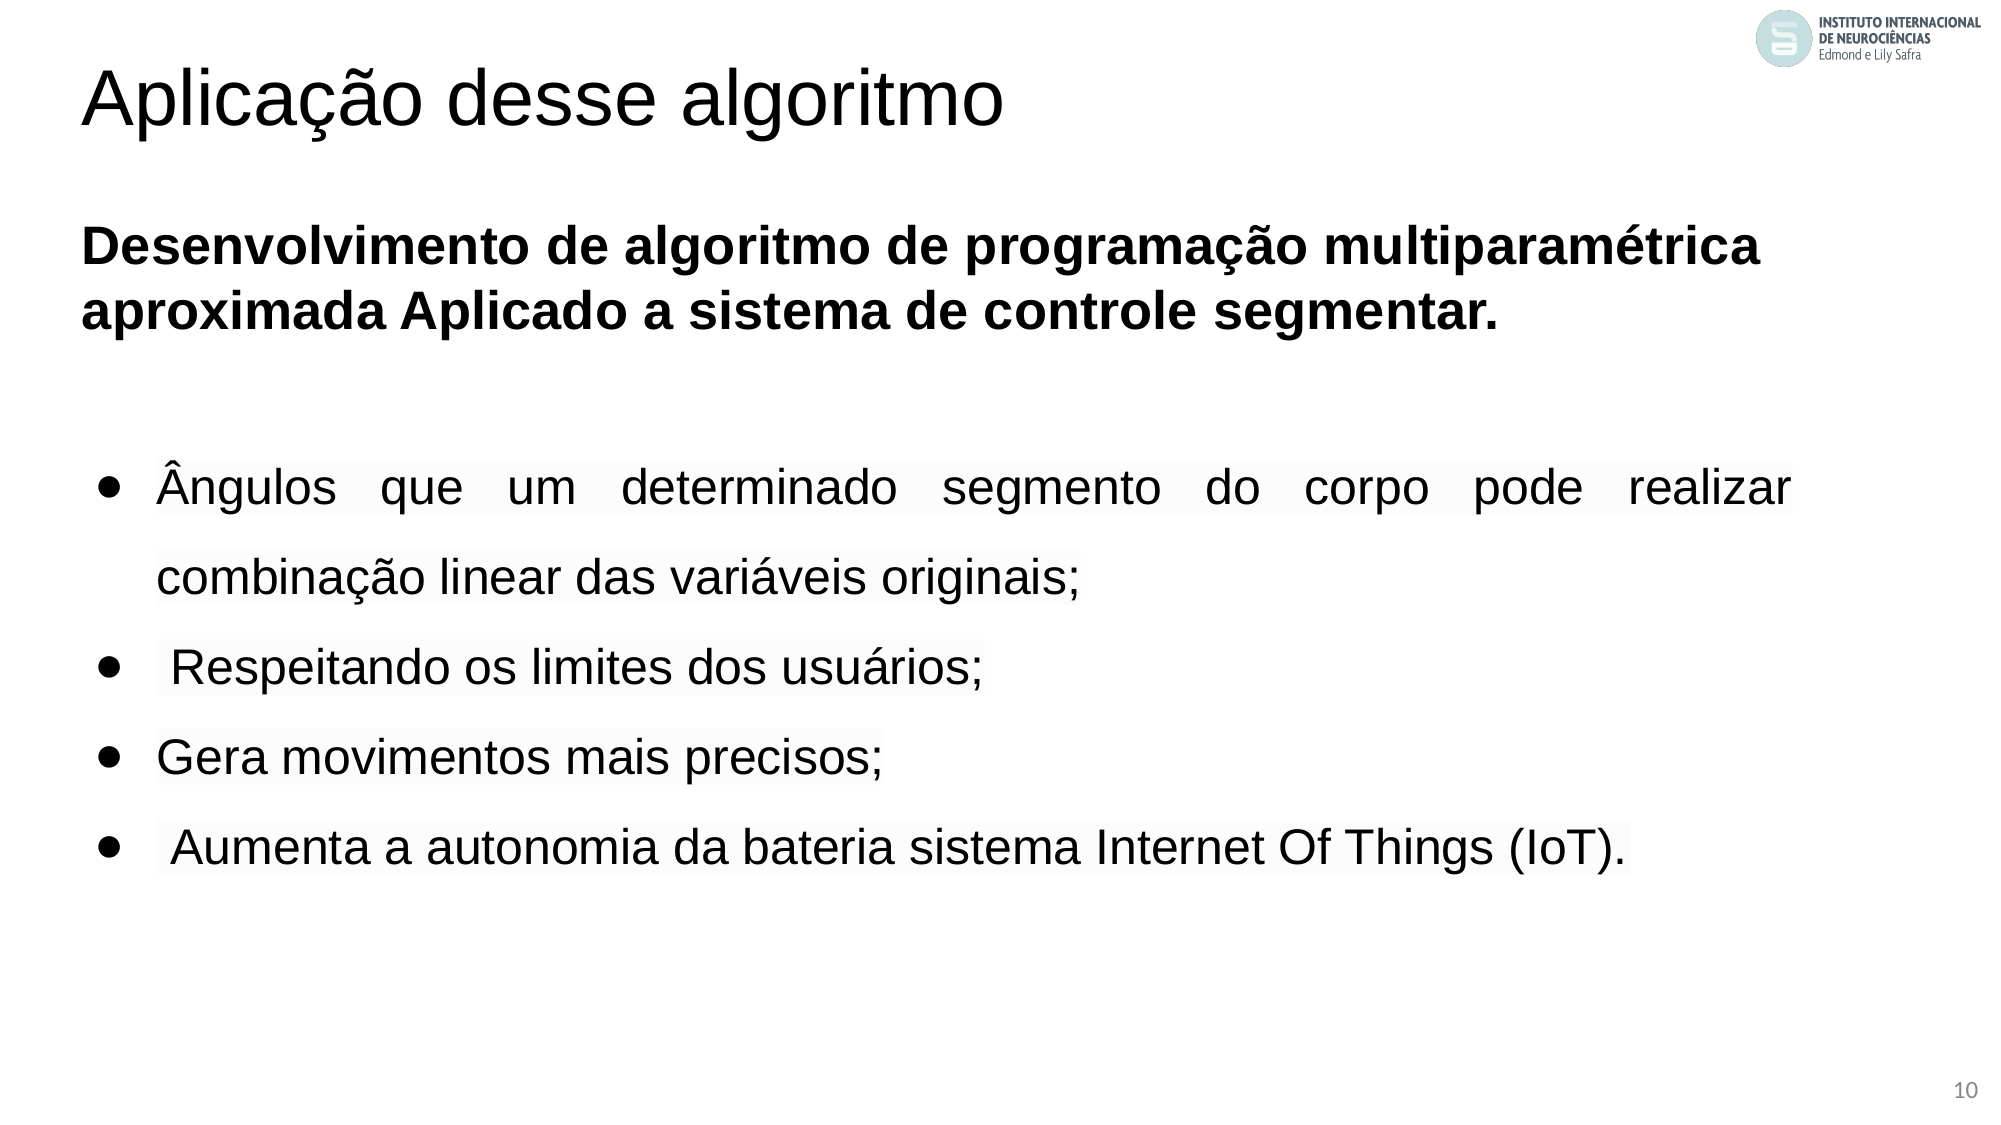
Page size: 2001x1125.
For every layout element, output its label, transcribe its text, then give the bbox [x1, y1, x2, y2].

picture [1755, 10, 1981, 67]
text_box Ângulos que um determinado segmento do corpo pode realizar combinação linear das variáveis originais; Respeitando os limites dos usuários; Gera movimentos mais precisos; Aumenta a autonomia da bateria sistema Internet Of Things (IoT). [66, 416, 1808, 544]
text_box Desenvolvimento de algoritmo de programação multiparamétrica aproximada Aplicado a sistema de controle segmentar. [66, 195, 1836, 252]
slide_number ‹#› [1543, 1058, 1994, 1119]
text_box Aplicação desse algoritmo [66, 38, 1951, 175]
